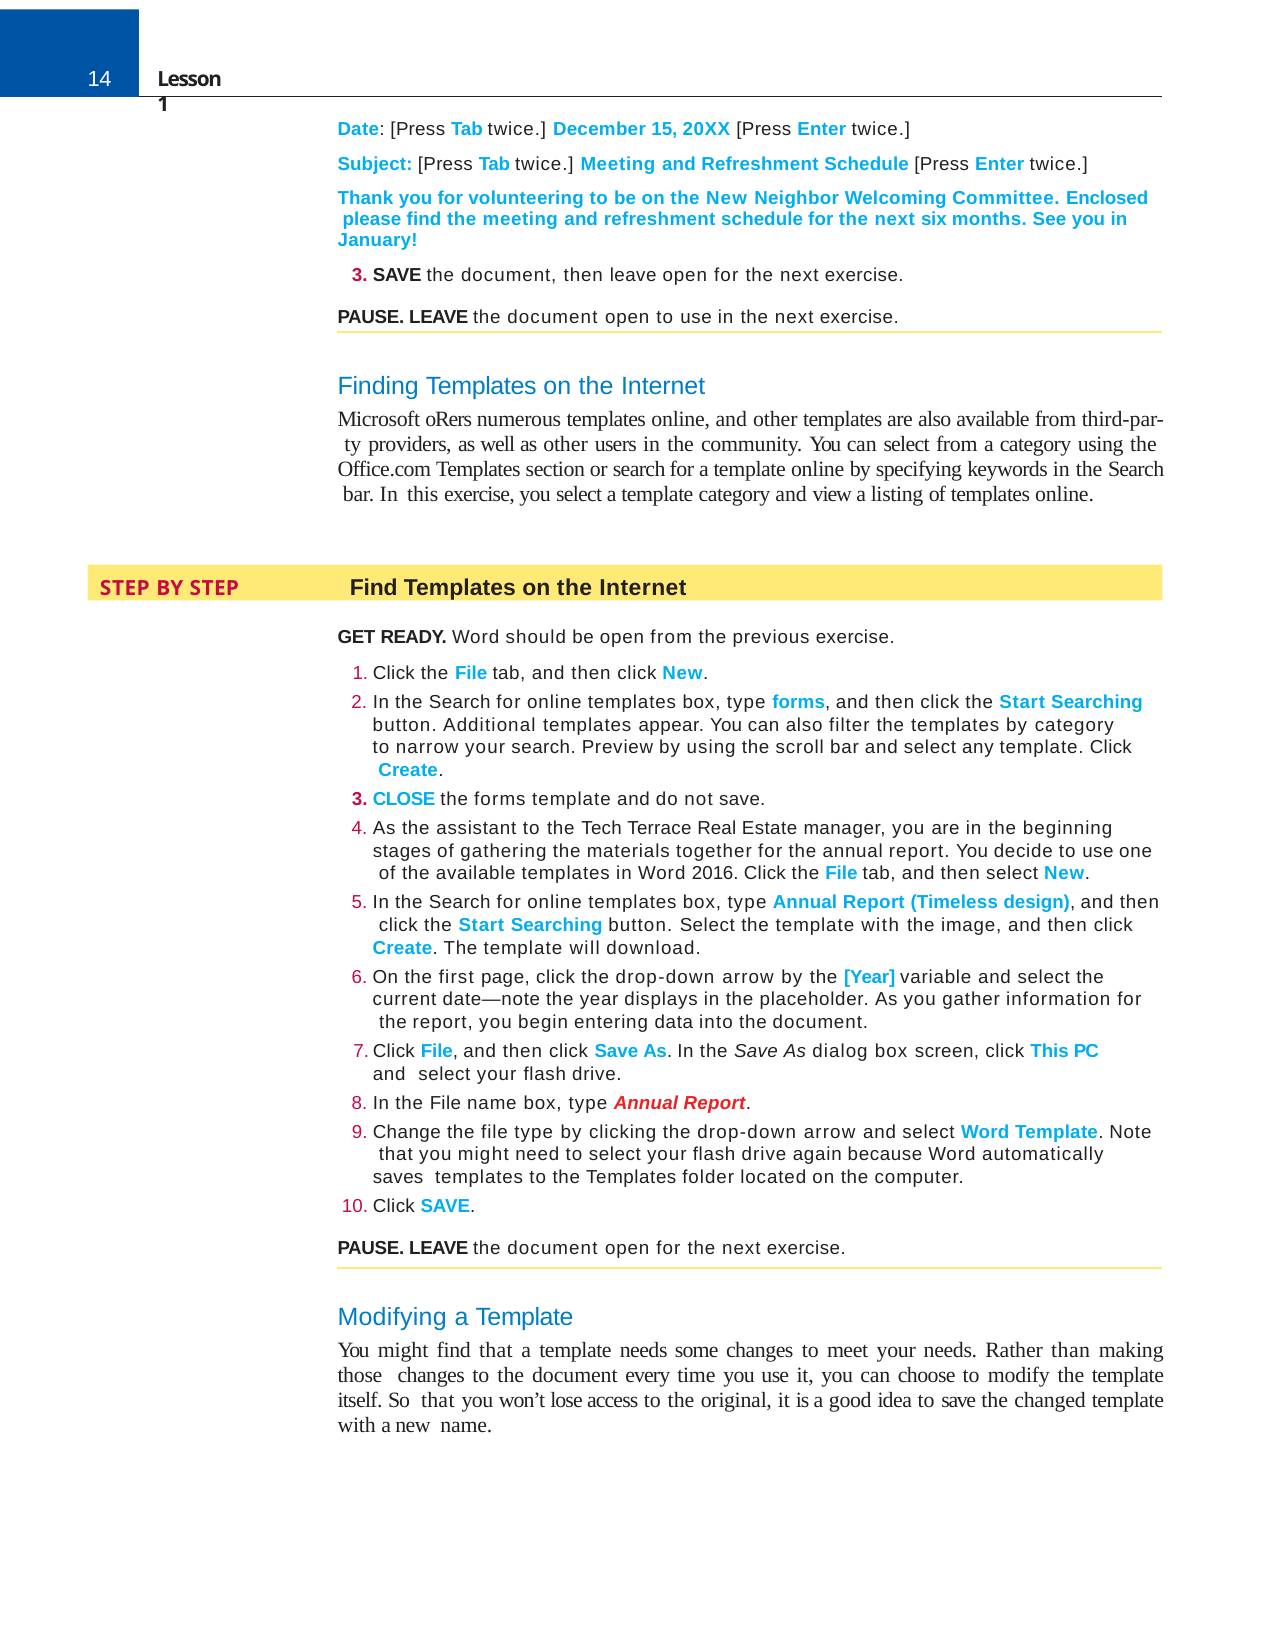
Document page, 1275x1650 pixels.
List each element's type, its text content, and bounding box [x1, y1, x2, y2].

text_box [0, 9, 139, 97]
text_box Date: [Press Tab twice.] December 15, 20XX [Press Enter twice.] Subject: [Press Tab twice.] Meeting and Refreshment Schedule [Press Enter twice.] Thank you for volunteering to be on the New Neighbor Welcoming Committee. Enclosed please find the meeting and refreshment schedule for the next six months. See you in January! 3. SAVE the document, then leave open for the next exercise. PAUSE. LEAVE the document open to use in the next exercise. Finding Templates on the Internet Microsoft oRers numerous templates online, and other templates are also available from third-par- ty providers, as well as other users in the community. You can select from a category using the Office.com Templates section or search for a template online by specifying keywords in the Search bar. In this exercise, you select a template category and view a listing of templates online. [335, 101, 1165, 506]
text_box STEP BY STEP Find Templates on the Internet [87, 564, 1163, 601]
text_box Lesson 1 [155, 63, 235, 116]
text_box GET READY. Word should be open from the previous exercise. Click the File tab, and then click New. In the Search for online templates box, type forms, and then click the Start Searching button. Additional templates appear. You can also filter the templates by category to narrow your search. Preview by using the scroll bar and select any template. Click Create. CLOSE the forms template and do not save. As the assistant to the Tech Terrace Real Estate manager, you are in the beginning stages of gathering the materials together for the annual report. You decide to use one of the available templates in Word 2016. Click the File tab, and then select New. In the Search for online templates box, type Annual Report (Timeless design), and then click the Start Searching button. Select the template with the image, and then click Create. The template will download. On the first page, click the drop-down arrow by the [Year] variable and select the current date—note the year displays in the placeholder. As you gather information for the report, you begin entering data into the document. Click File, and then click Save As. In the Save As dialog box screen, click This PC and select your flash drive. In the File name box, type Annual Report. Change the file type by clicking the drop-down arrow and select Word Template. Note that you might need to select your flash drive again because Word automatically saves templates to the Templates folder located on the computer. Click SAVE. PAUSE. LEAVE the document open for the next exercise. Modifying a Template You might find that a template needs some changes to meet your needs. Rather than making those changes to the document every time you use it, you can choose to modify the template itself. So that you won’t lose access to the original, it is a good idea to save the changed template with a new name. [335, 610, 1165, 1437]
text_box 14 [87, 62, 113, 91]
